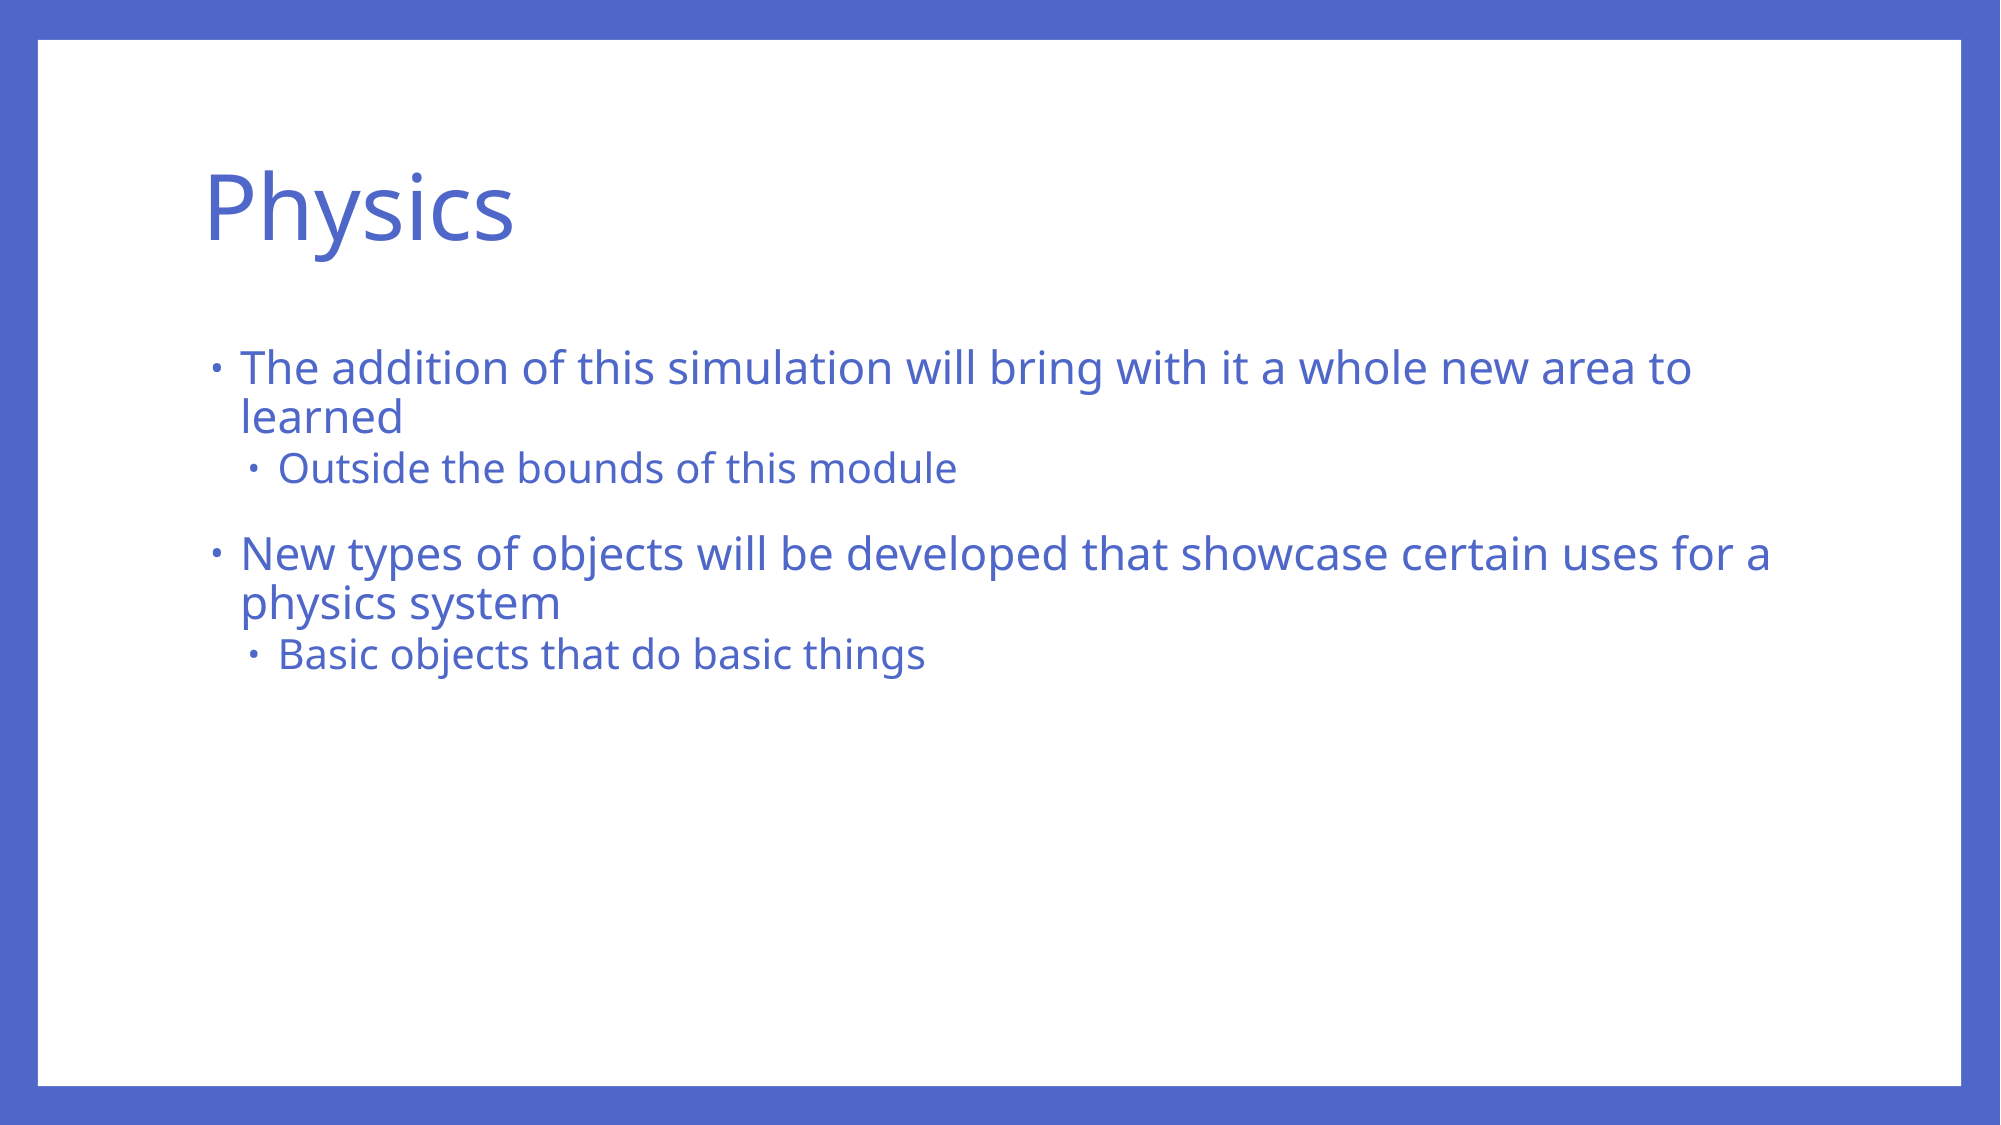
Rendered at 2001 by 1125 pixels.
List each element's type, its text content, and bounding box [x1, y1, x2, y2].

list The addition of this simulation will bring with it a whole new area to learned Outside the bounds of this module New types of objects will be developed that showcase certain uses for a physics system Basic objects that do basic things [187, 337, 1808, 1000]
title Physics [187, 99, 1808, 323]
